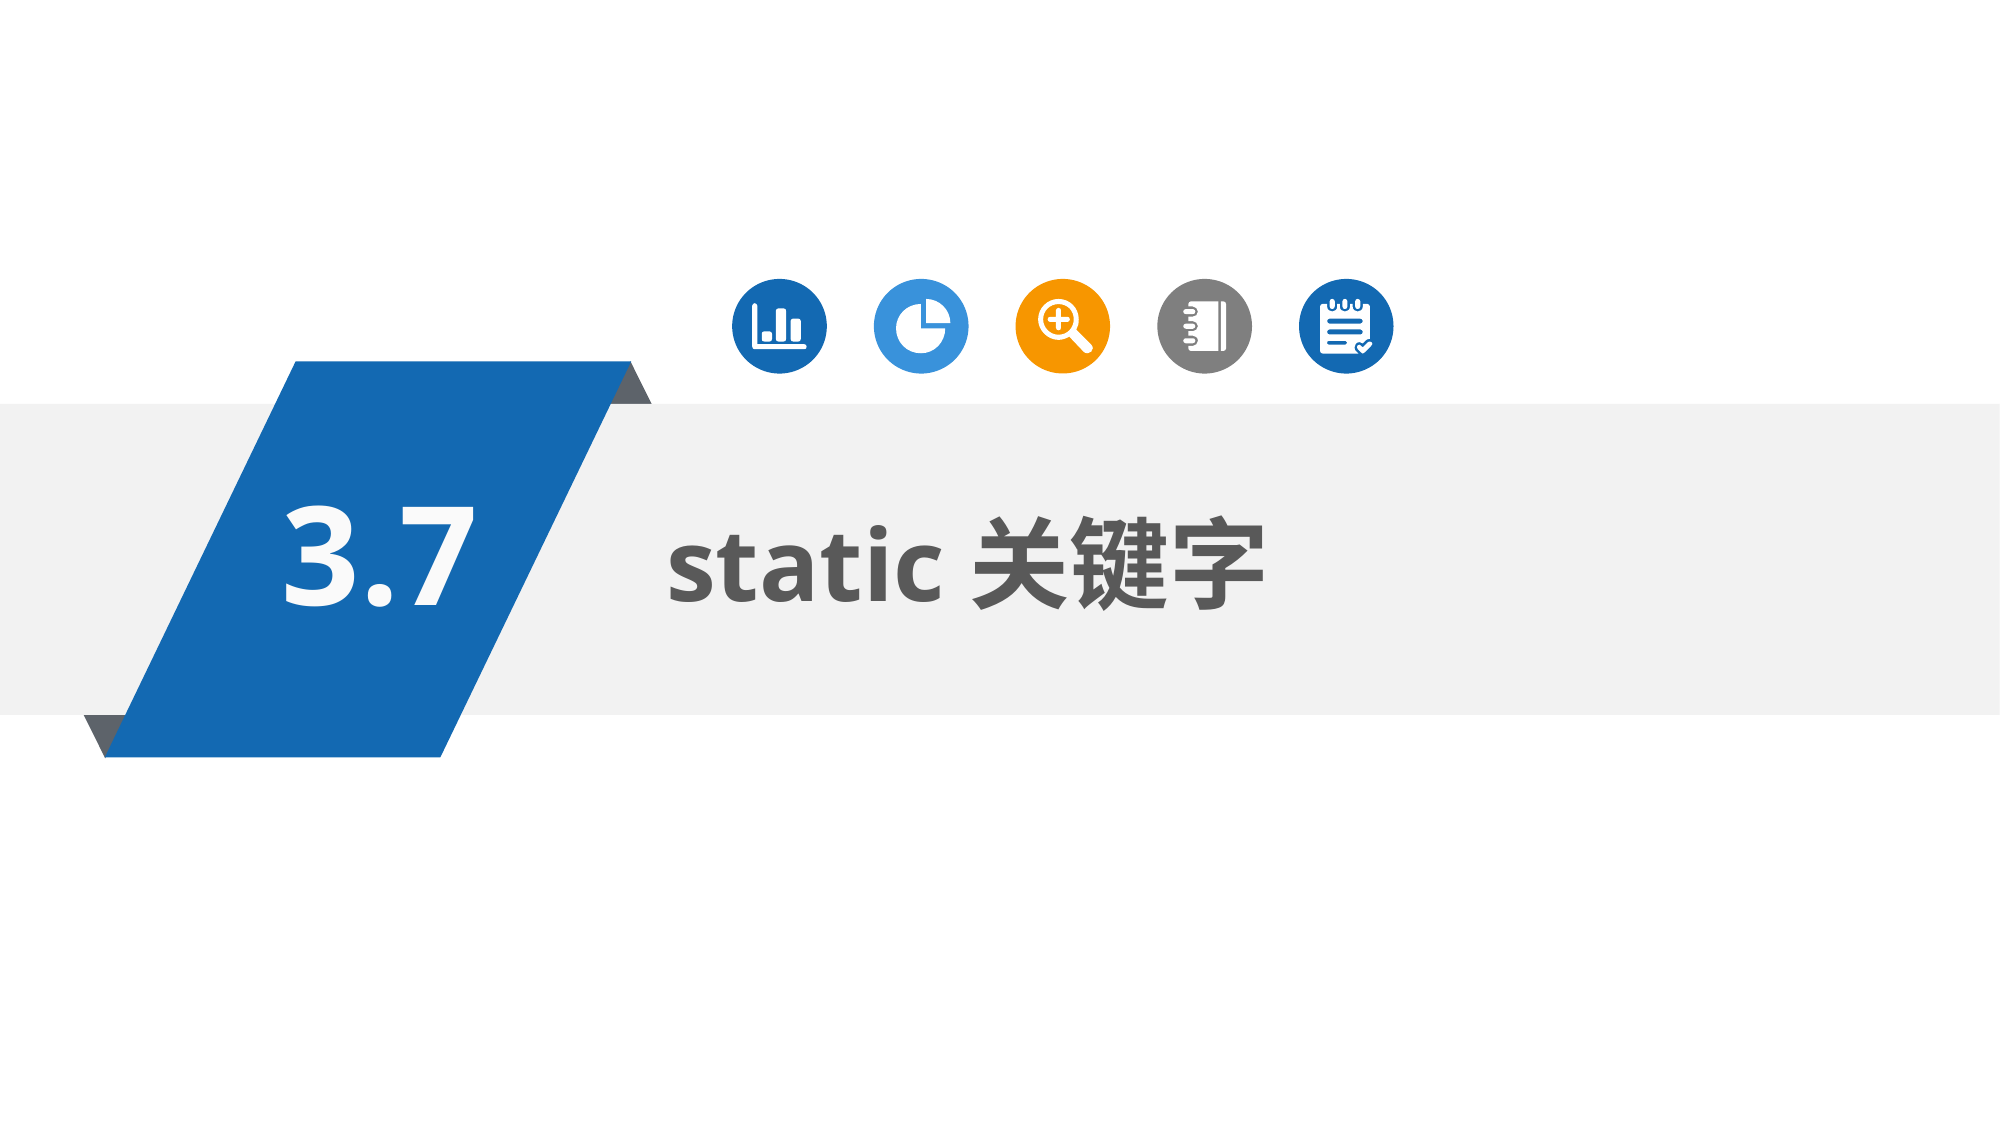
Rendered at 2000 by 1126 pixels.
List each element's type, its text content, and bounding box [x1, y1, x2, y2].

text_box static关键字 [651, 494, 1473, 630]
text_box 3.7 [266, 460, 552, 641]
